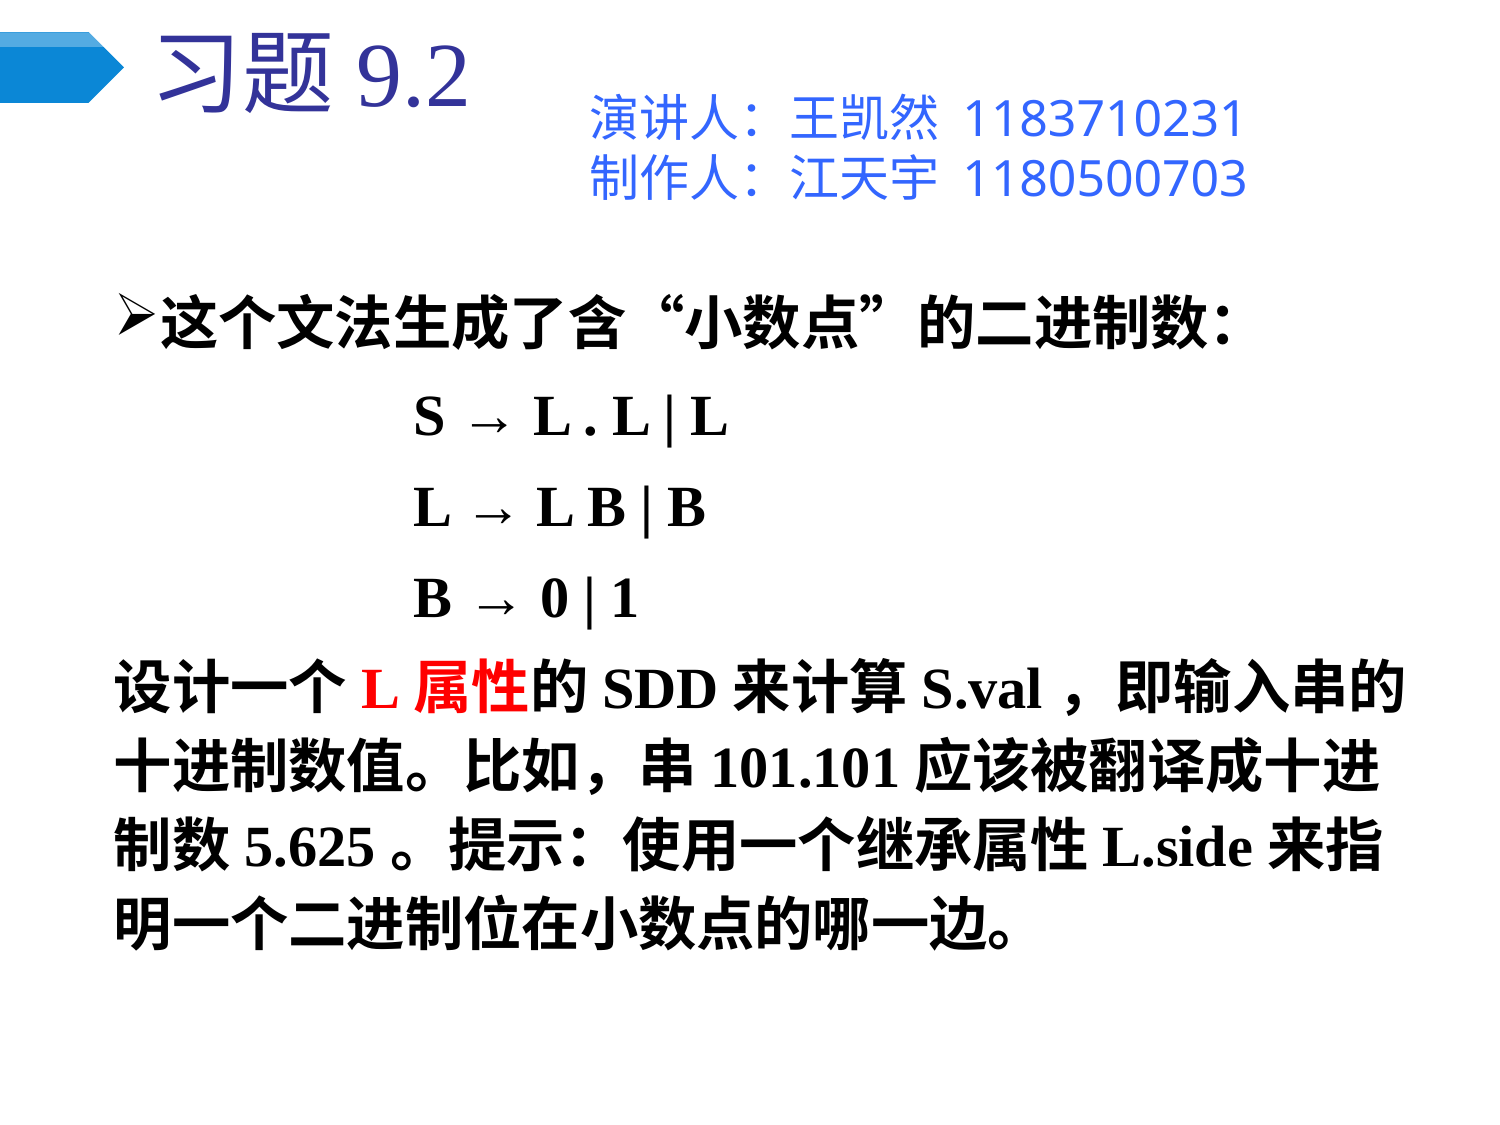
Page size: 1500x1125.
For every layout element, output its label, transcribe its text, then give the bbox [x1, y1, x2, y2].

title 习题9.2 [135, 26, 1468, 132]
list 这个文法生成了含“小数点”的二进制数： S → L . L | L L → L B | B B → 0 | 1 设计一个L属性的SDD来计算S.val，即输入串的十进制数值。比如，串101.101应该被翻译成十进制数5.625。提示：使用一个继承属性L.side来指明一个二进制位在小数点的哪一边。 [98, 269, 1447, 1071]
text_box 演讲人：王凯然 1183710231 制作人：江天宇 1180500703 [574, 79, 1294, 214]
